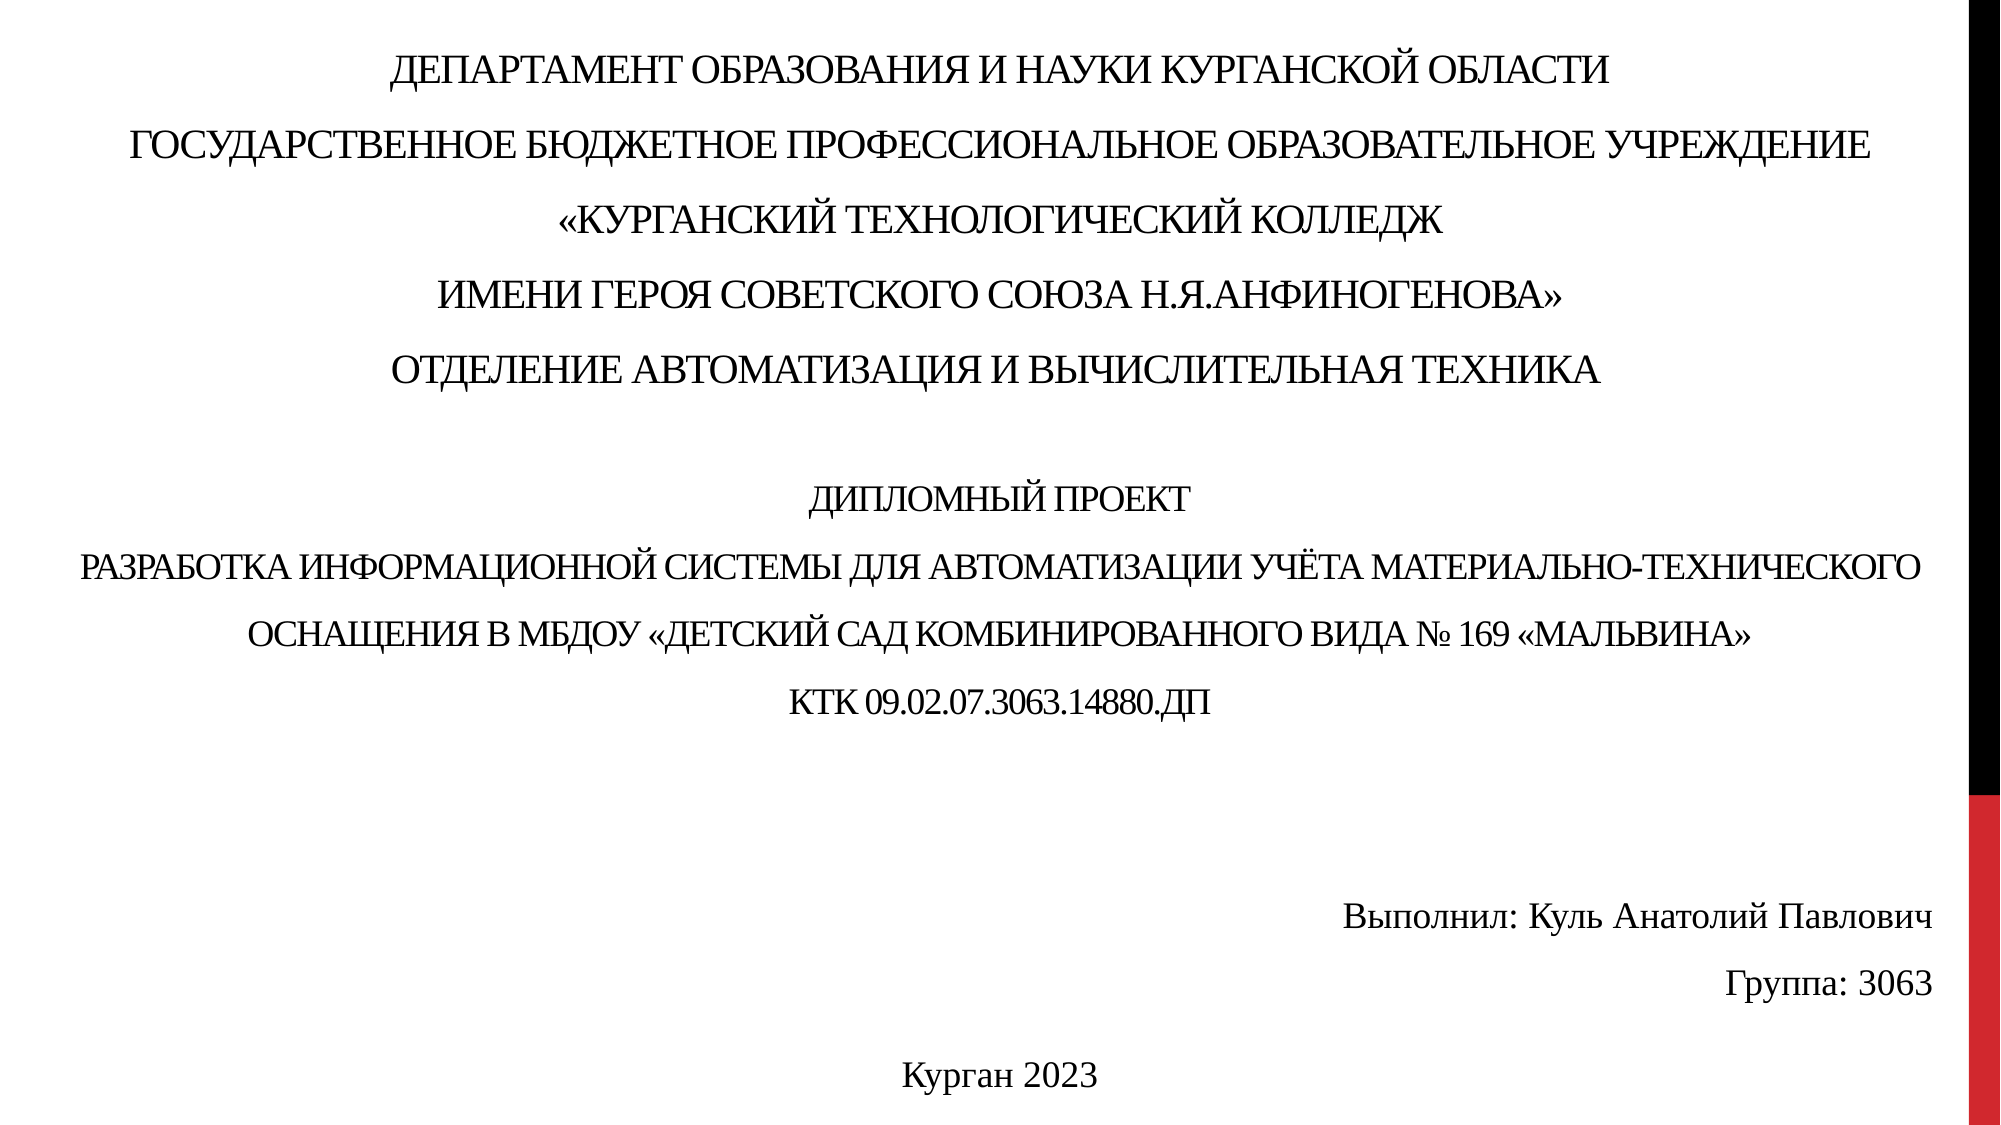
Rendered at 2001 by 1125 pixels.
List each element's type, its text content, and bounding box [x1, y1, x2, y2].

text_box Выполнил: Куль Анатолий Павлович Группа: 3063 [1228, 860, 1948, 1011]
text_box Курган 2023 [884, 1042, 1116, 1103]
title Департамент образования и науки Курганской области Государственное бюджетное профессиональное образовательное учреждение «Курганский технологический колледж имени Героя Советского Союза Н.Я.Анфиногенова» Отделение Автоматизация и вычислительная техника ДИПЛОМНЫЙ ПРОЕКТ РАЗРАБОТКА ИНФОРМАЦИОННОЙ СИСТЕМЫ ДЛЯ АВТОМАТИЗАЦИИ УЧЁТА МАТЕРИАЛЬНО-ТЕХНИЧЕСКОГО ОСНАЩЕНИЯ В МБДОУ «ДЕТСКИЙ САД КОМБИНИРОВАННОГО ВИДА № 169 «МАЛЬВИНА» КТК 09.02.07.3063.14880.ДП [0, 1, 2000, 825]
